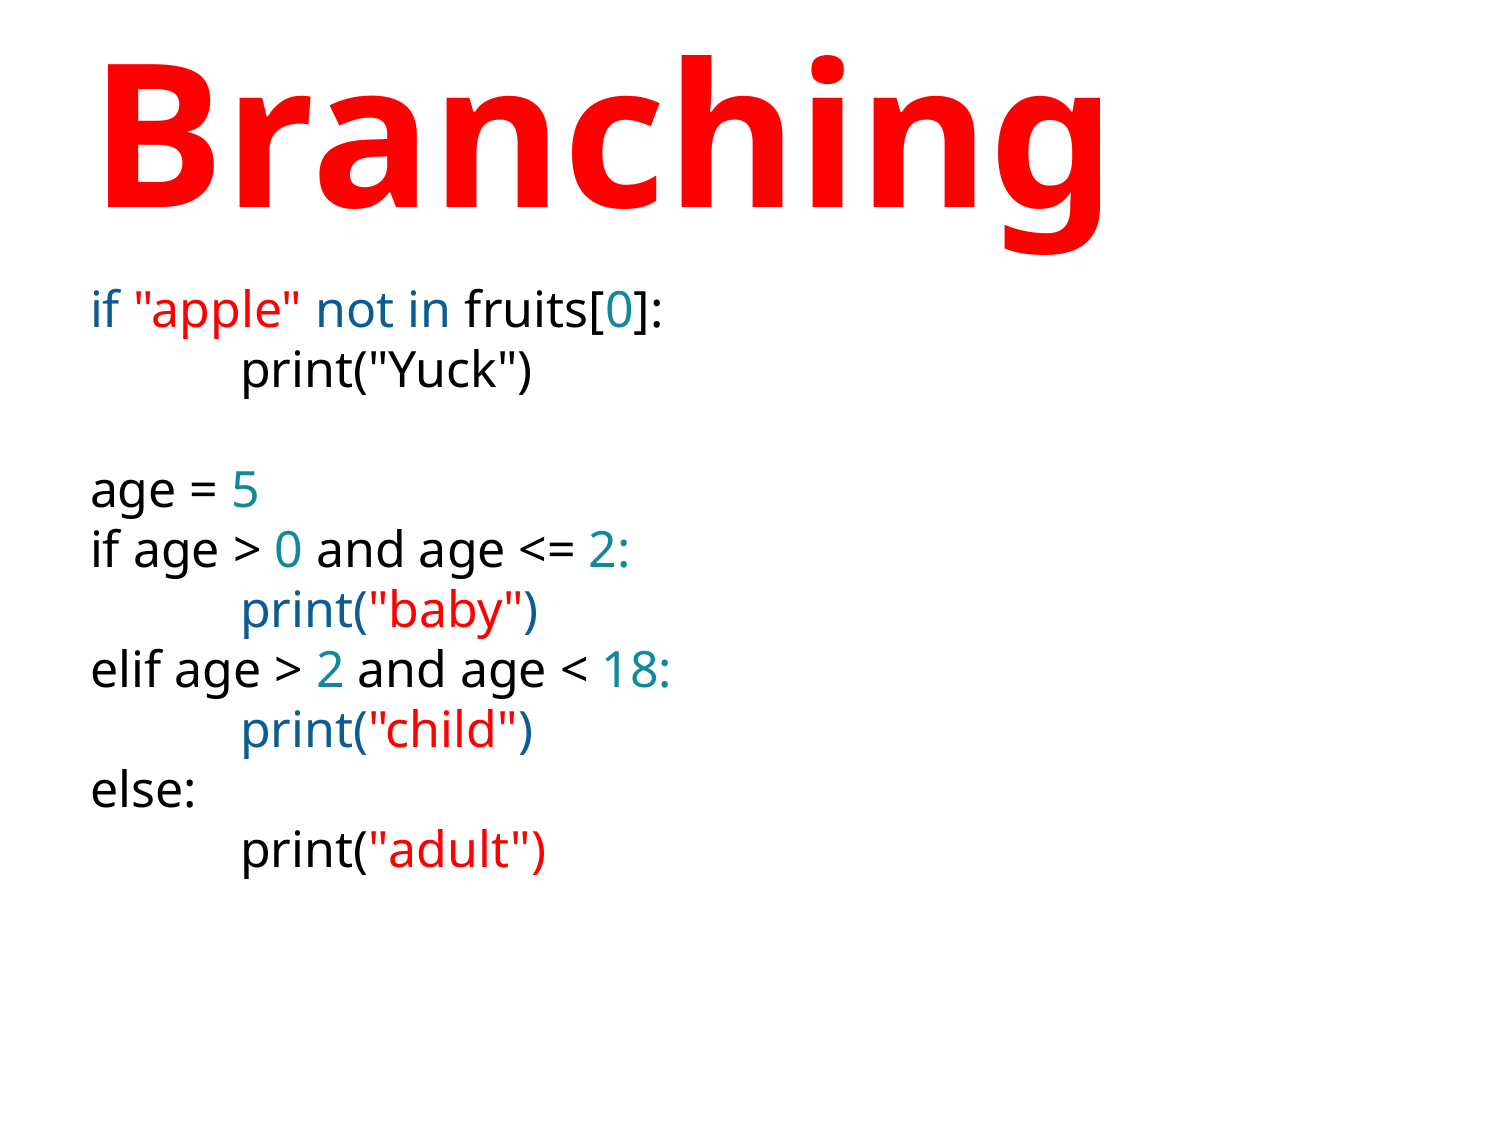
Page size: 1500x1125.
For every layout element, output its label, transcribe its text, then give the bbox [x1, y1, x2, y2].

list if "apple" not in fruits[0]: print("Yuck") age = 5 if age > 0 and age <= 2: print("baby") elif age > 2 and age < 18: print("child") else: print("adult") [75, 262, 1425, 1078]
title Branching [75, 45, 1425, 262]
